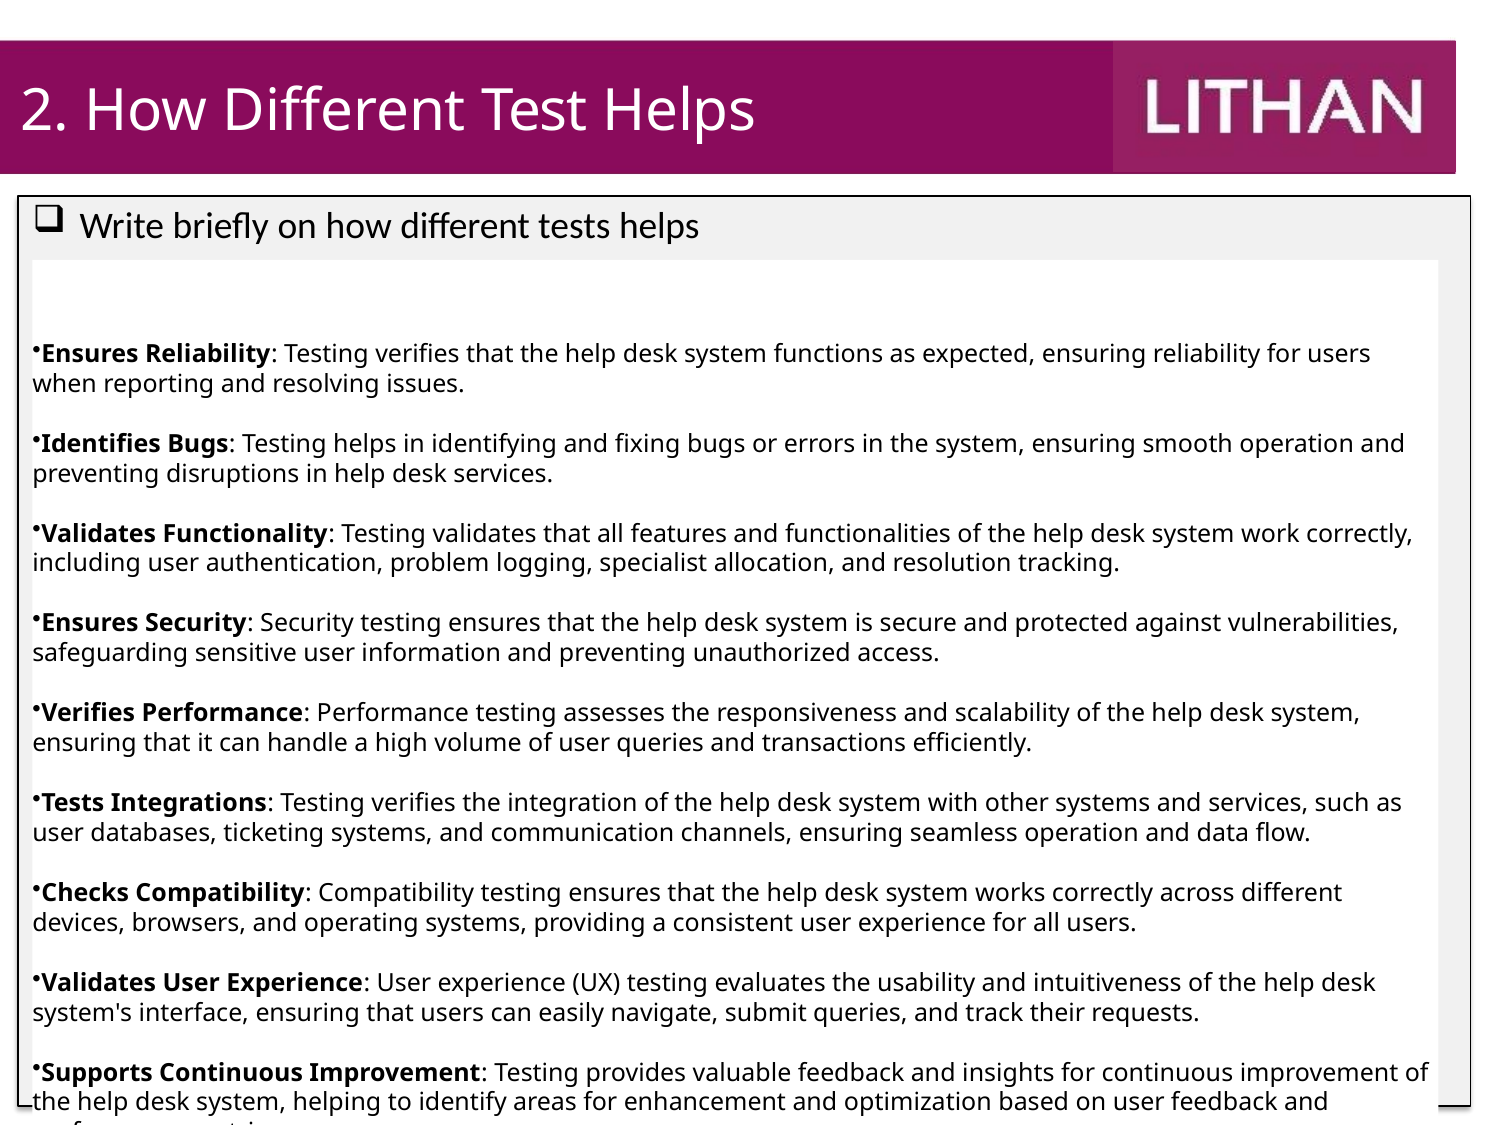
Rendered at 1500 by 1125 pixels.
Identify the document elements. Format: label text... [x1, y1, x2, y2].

title 2. How Different Test Helps [18, 70, 1078, 187]
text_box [4, 189, 1477, 1116]
picture [0, 37, 1457, 178]
